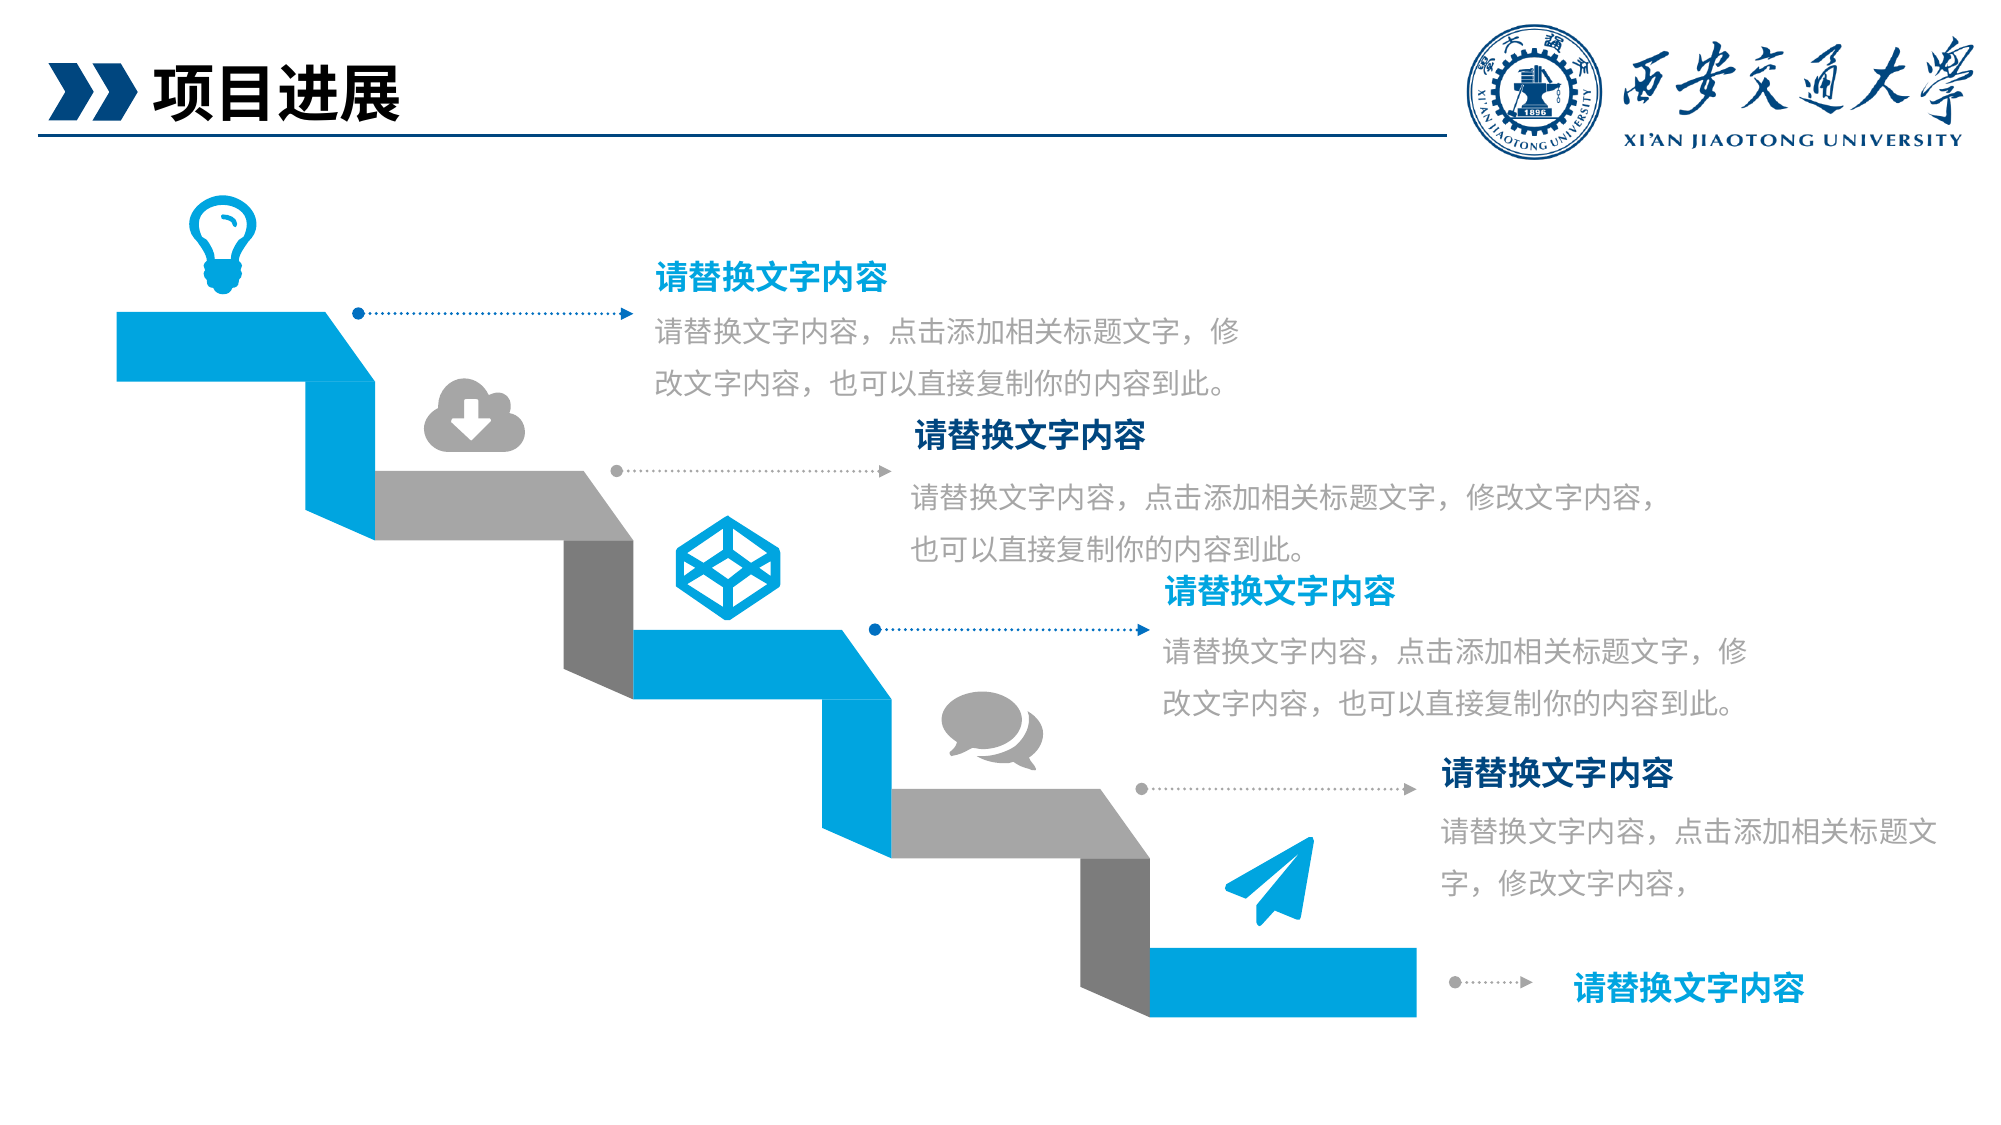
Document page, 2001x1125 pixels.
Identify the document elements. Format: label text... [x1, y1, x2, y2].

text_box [891, 788, 1151, 1018]
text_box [1162, 570, 1757, 722]
text_box [423, 378, 525, 452]
text_box [48, 63, 94, 121]
text_box 项目进展 [137, 46, 461, 137]
picture [1466, 14, 1975, 163]
text_box [1224, 837, 1314, 927]
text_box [633, 629, 892, 859]
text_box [654, 255, 1257, 402]
text_box [1155, 947, 1417, 1018]
text_box [941, 691, 1022, 757]
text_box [910, 413, 1666, 568]
text_box 请替换文字内容 [1573, 966, 1807, 1007]
text_box [92, 63, 138, 121]
text_box [675, 515, 781, 621]
text_box [976, 711, 1044, 771]
text_box [189, 195, 257, 295]
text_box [116, 311, 376, 541]
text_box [1440, 751, 1940, 902]
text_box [374, 470, 634, 700]
